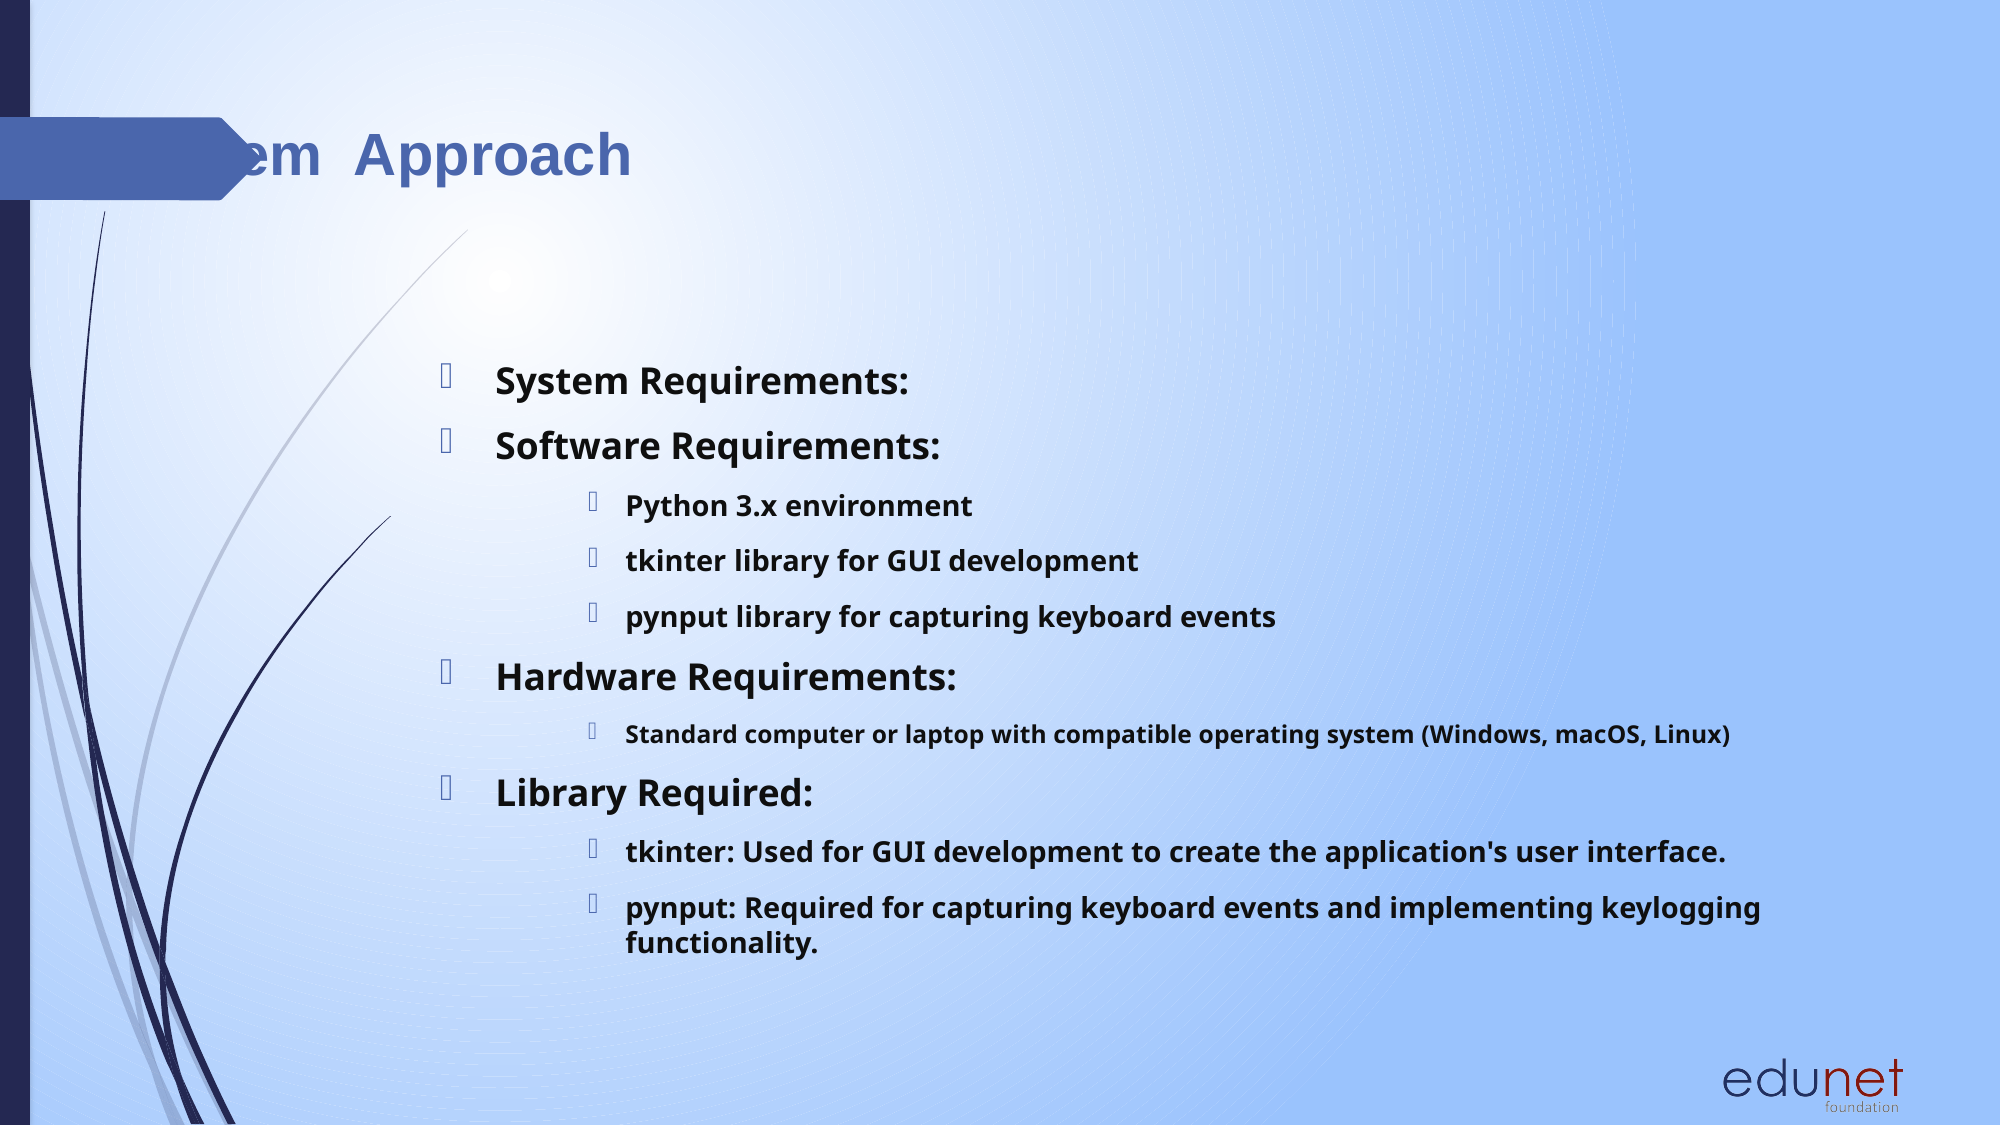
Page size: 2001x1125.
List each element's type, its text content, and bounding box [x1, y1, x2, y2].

picture [1719, 1056, 1905, 1116]
list System Requirements: Software Requirements: Python 3.x environment tkinter library for GUI development pynput library for capturing keyboard events Hardware Requirements: Standard computer or laptop with compatible operating system (Windows, macOS, Linux) Library Required: tkinter: Used for GUI development to create the application's user interface. pynput: Required for capturing keyboard events and implementing keylogging functionality. [424, 350, 1888, 970]
title System Approach [95, 108, 1905, 196]
